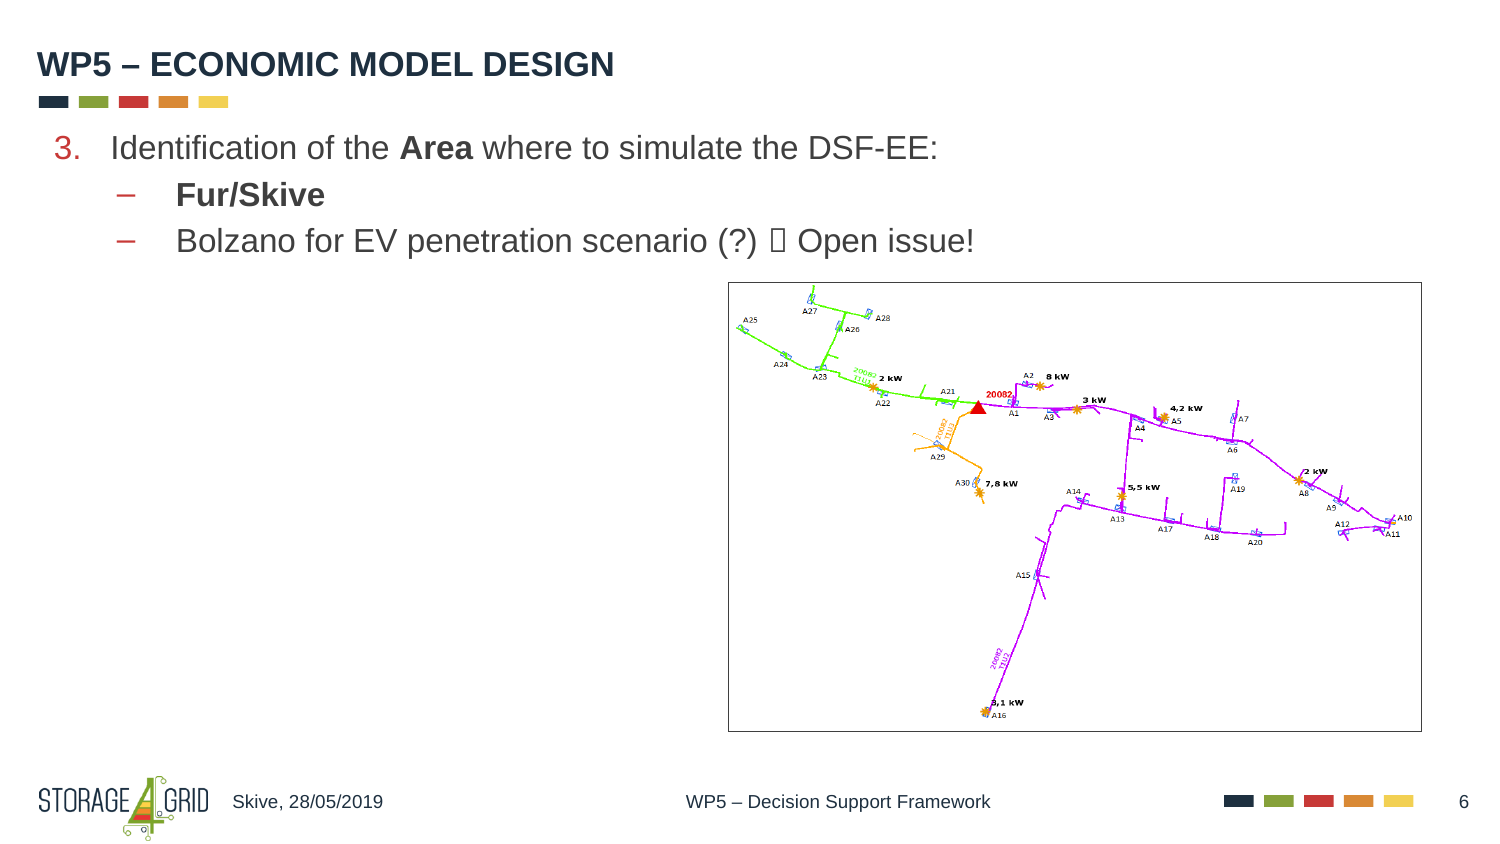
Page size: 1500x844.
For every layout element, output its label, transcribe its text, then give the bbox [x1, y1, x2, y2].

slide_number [217, 778, 471, 824]
footer WP5 – Decision Support Framework [474, 778, 1202, 824]
picture [727, 282, 1422, 732]
picture [39, 776, 208, 841]
title WP5 – ECONOMIC MODEL DESIGN [21, 33, 1483, 91]
slide_number 6 [1210, 778, 1485, 824]
list Identification of the Area where to simulate the DSF-EE: Fur/Skive Bolzano for EV penetration scenario (?)  Open issue! [39, 118, 1030, 299]
